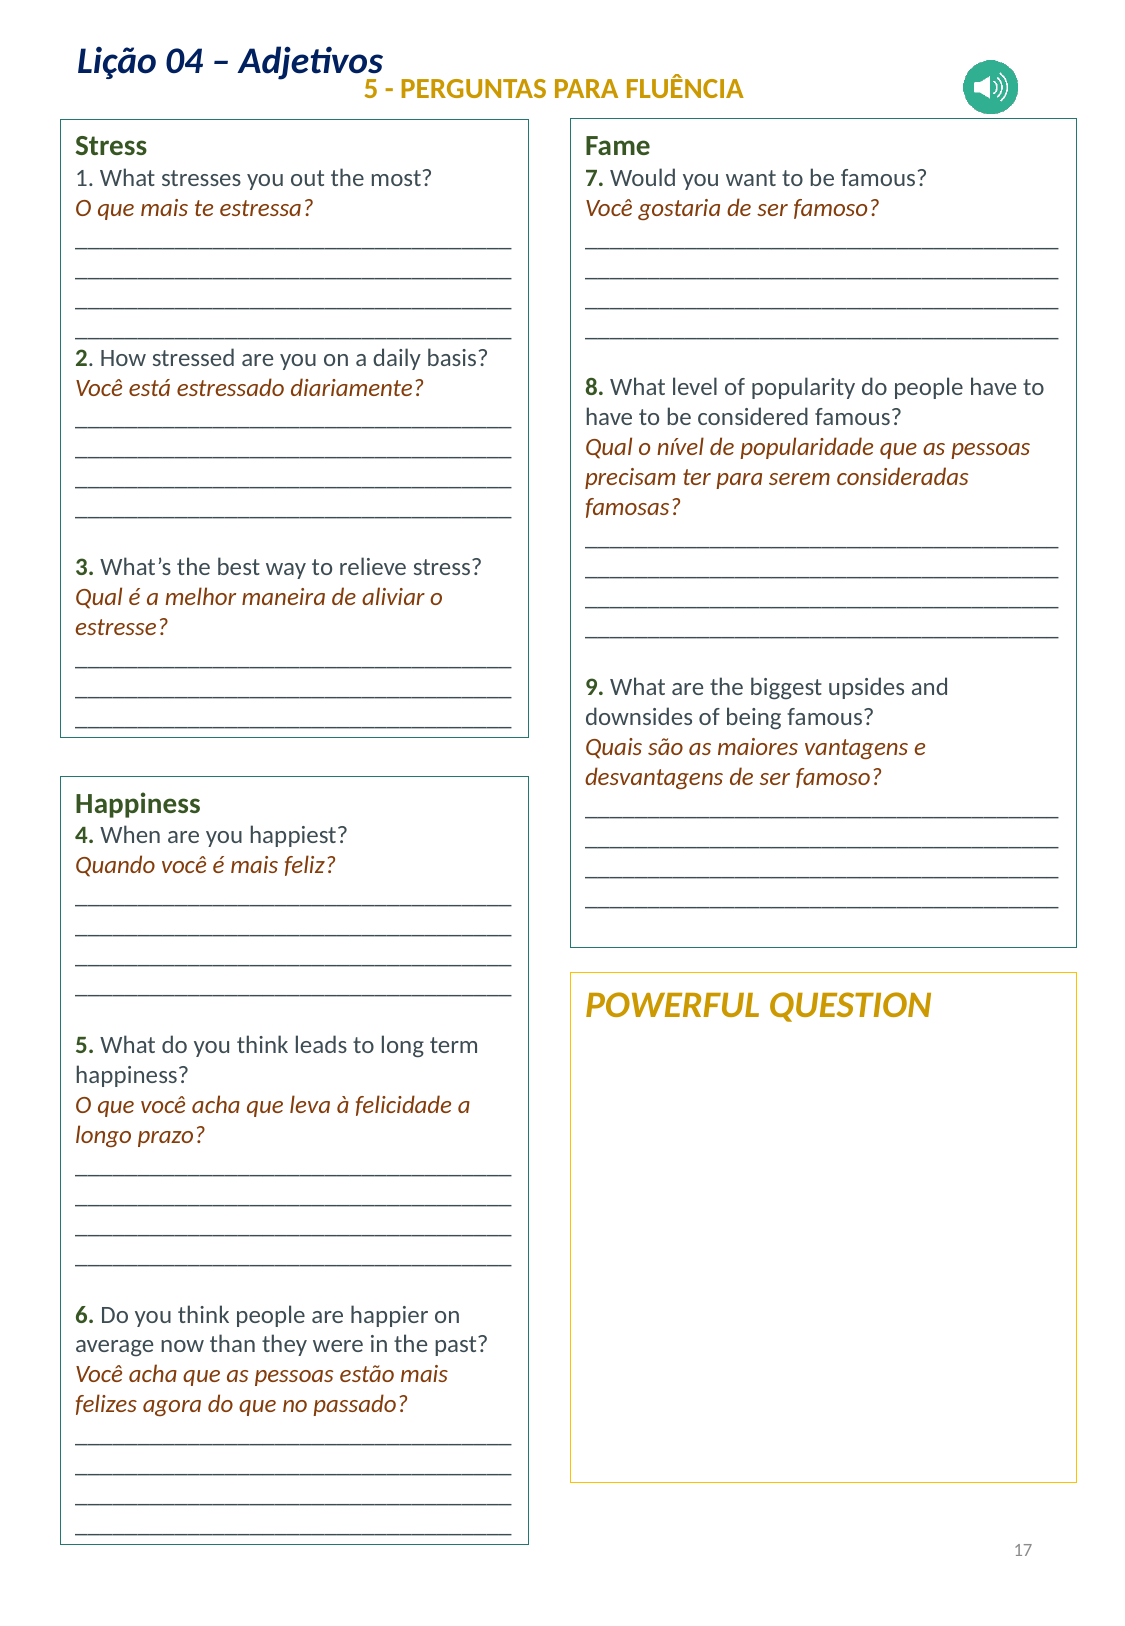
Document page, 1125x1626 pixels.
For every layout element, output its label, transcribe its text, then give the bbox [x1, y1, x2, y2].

text_box 5 - PERGUNTAS PARA FLUÊNCIA [348, 61, 760, 112]
text_box Lição 04 – Adjetivos [62, 25, 399, 89]
slide_number 17 [794, 1506, 1048, 1593]
text_box Happiness 4. When are you happiest? Quando você é mais feliz? ____________________________________________________________________________________________________________________________________________ 5. What do you think leads to long term happiness? O que você acha que leva à felicidade a longo prazo? ____________________________________________________________________________________________________________________________________________ 6. Do you think people are happier on average now than they were in the past? Você acha que as pessoas estão mais felizes agora do que no passado? ____________________________________________________________________________________________________________________________________________ [60, 776, 529, 1545]
picture [963, 60, 1018, 115]
text_box Fame 7. Would you want to be famous? Você gostaria de ser famoso? ________________________________________________________________________________________________________________________________________________________ 8. What level of popularity do people have to have to be considered famous? Qual o nível de popularidade que as pessoas precisam ter para serem consideradas famosas? ________________________________________________________________________________________________________________________________________________________ 9. What are the biggest upsides and downsides of being famous? Quais são as maiores vantagens e desvantagens de ser famoso? ________________________________________________________________________________________________________________________________________________________ [570, 118, 1077, 948]
text_box POWERFUL QUESTION [570, 972, 1077, 1483]
text_box Stress 1. What stresses you out the most? O que mais te estressa? ____________________________________________________________________________________________________________________________________________ 2. How stressed are you on a daily basis? Você está estressado diariamente? ____________________________________________________________________________________________________________________________________________ 3. What’s the best way to relieve stress? Qual é a melhor maneira de aliviar o estresse? _________________________________________________________________________________________________________ [60, 119, 529, 738]
